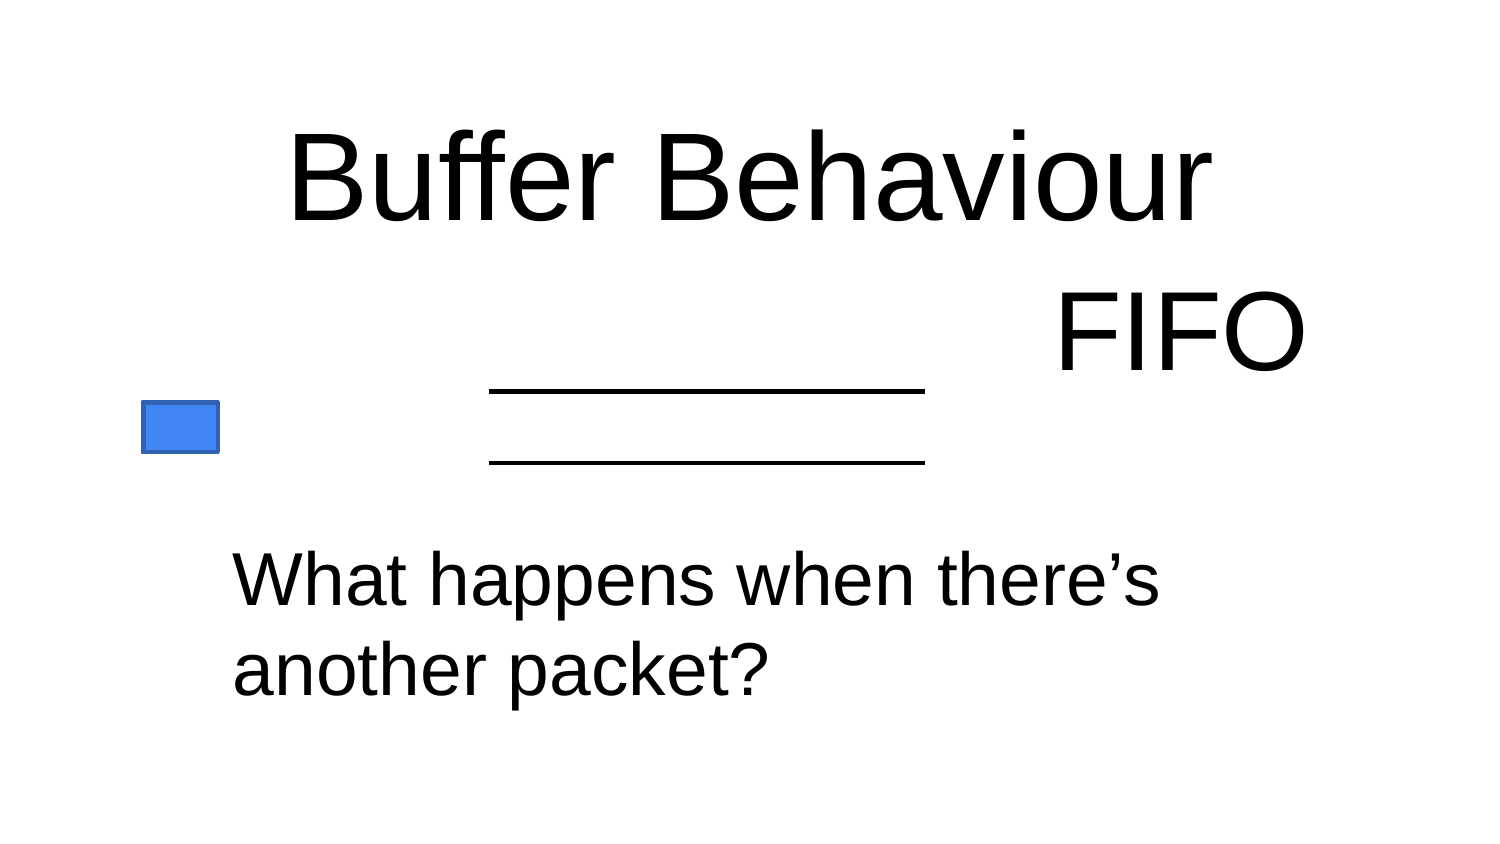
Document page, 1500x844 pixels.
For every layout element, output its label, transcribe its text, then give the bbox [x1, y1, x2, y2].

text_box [488, 391, 926, 464]
text_box FIFO [1038, 250, 1395, 401]
title Buffer Behaviour [51, 123, 1449, 218]
text_box [142, 400, 220, 454]
text_box What happens when there’s another packet? [217, 523, 1217, 719]
